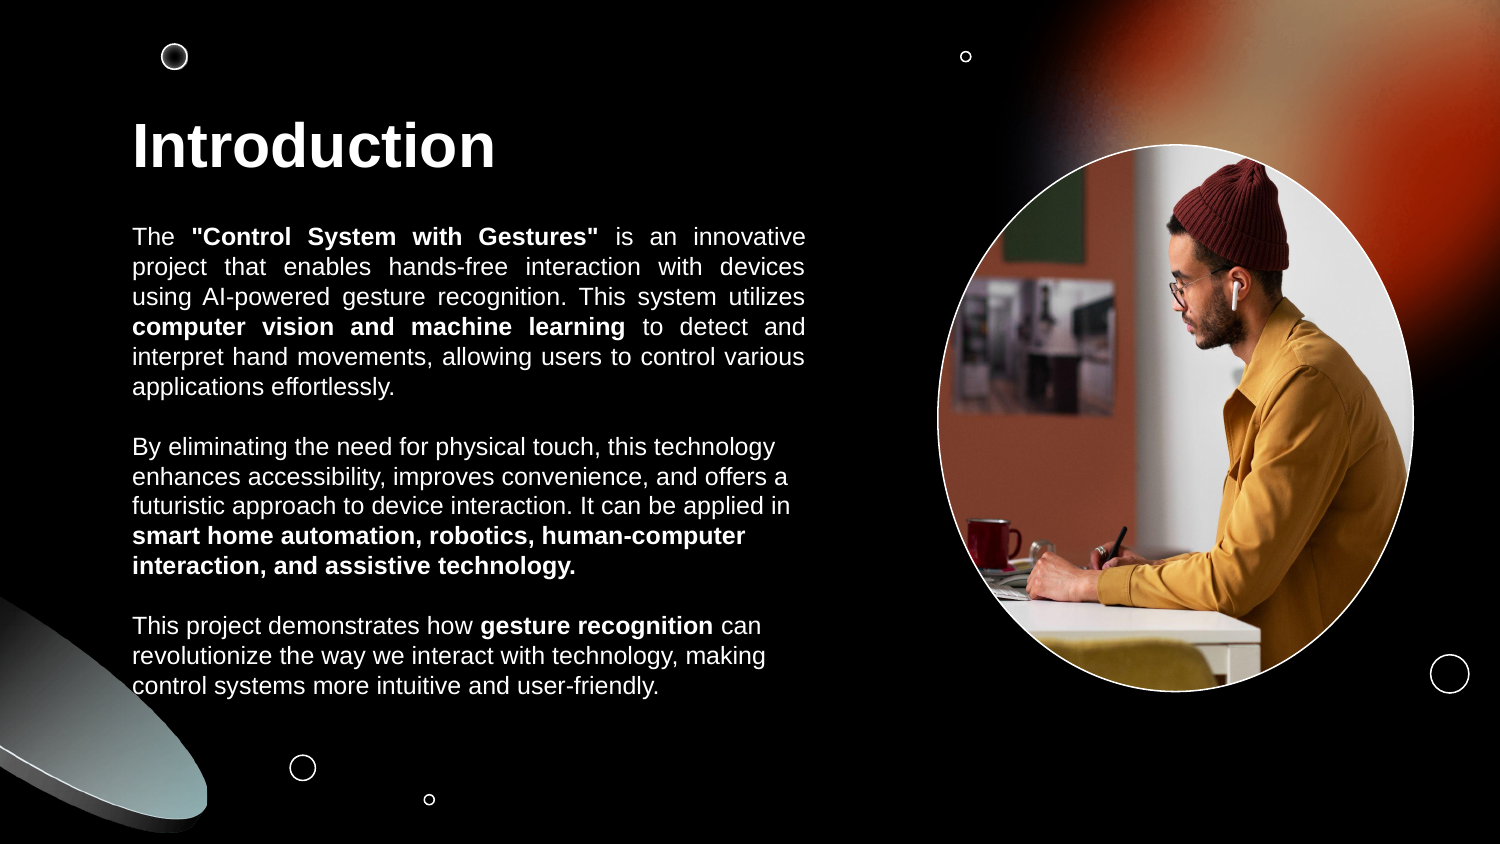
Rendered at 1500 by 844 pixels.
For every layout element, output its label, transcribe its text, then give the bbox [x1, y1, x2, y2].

text_box [161, 43, 187, 70]
picture [0, 541, 208, 833]
picture [937, 0, 1500, 692]
title Introduction [116, 101, 822, 196]
subtitle The "Control System with Gestures" is an innovative project that enables hands-free interaction with devices using AI-powered gesture recognition. This system utilizes computer vision and machine learning to detect and interpret hand movements, allowing users to control various applications effortlessly. By eliminating the need for physical touch, this technology enhances accessibility, improves convenience, and offers a futuristic approach to device interaction. It can be applied in smart home automation, robotics, human-computer interaction, and assistive technology. This project demonstrates how gesture recognition can revolutionize the way we interact with technology, making control systems more intuitive and user-friendly. [116, 205, 822, 743]
